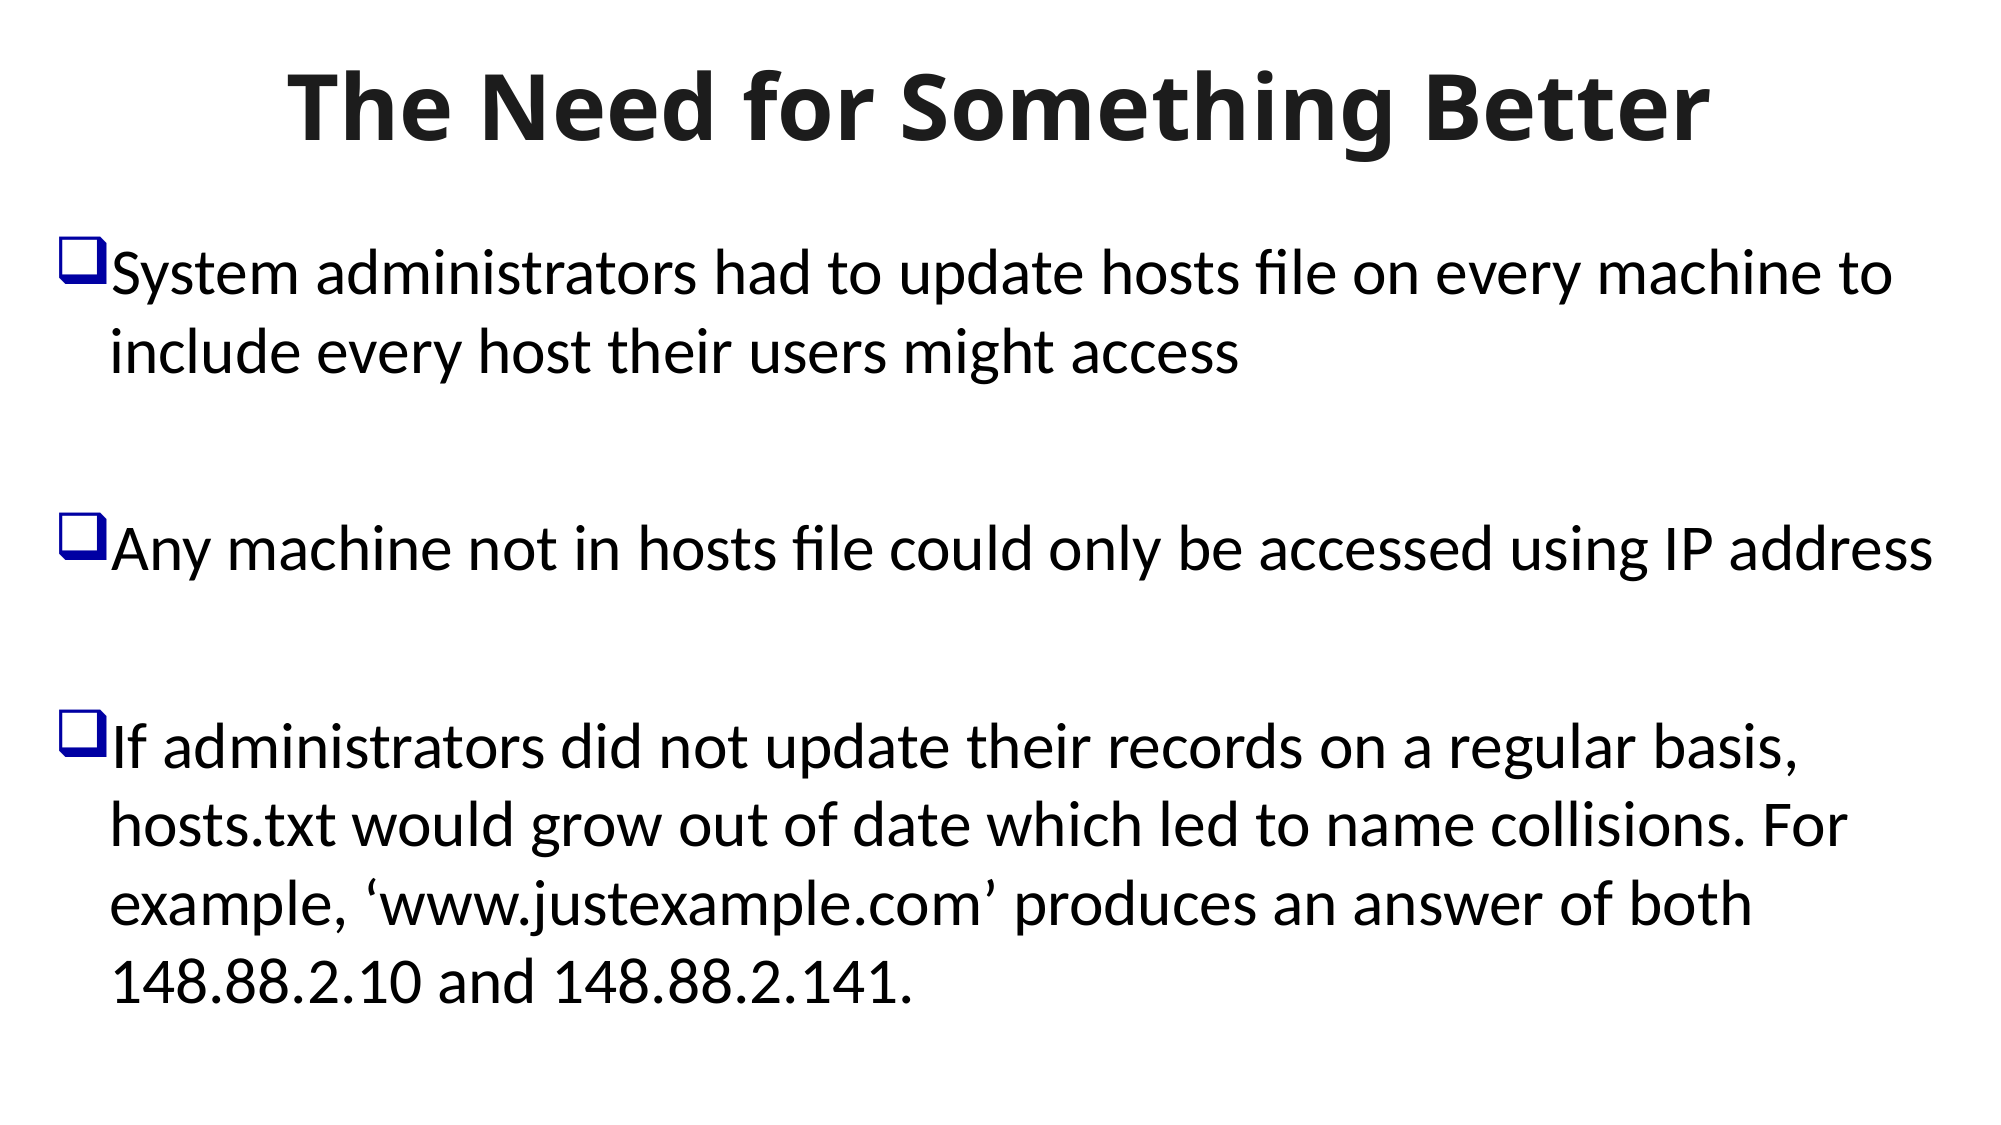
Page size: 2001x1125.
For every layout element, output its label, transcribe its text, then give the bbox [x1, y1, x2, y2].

title The Need for Something Better [55, 42, 1945, 185]
list System administrators had to update hosts file on every machine to include every host their users might access Any machine not in hosts file could only be accessed using IP address If administrators did not update their records on a regular basis, hosts.txt would grow out of date which led to name collisions. For example, ‘www.justexample.com’ produces an answer of both 148.88.2.10 and 148.88.2.141. [38, 221, 1962, 1089]
